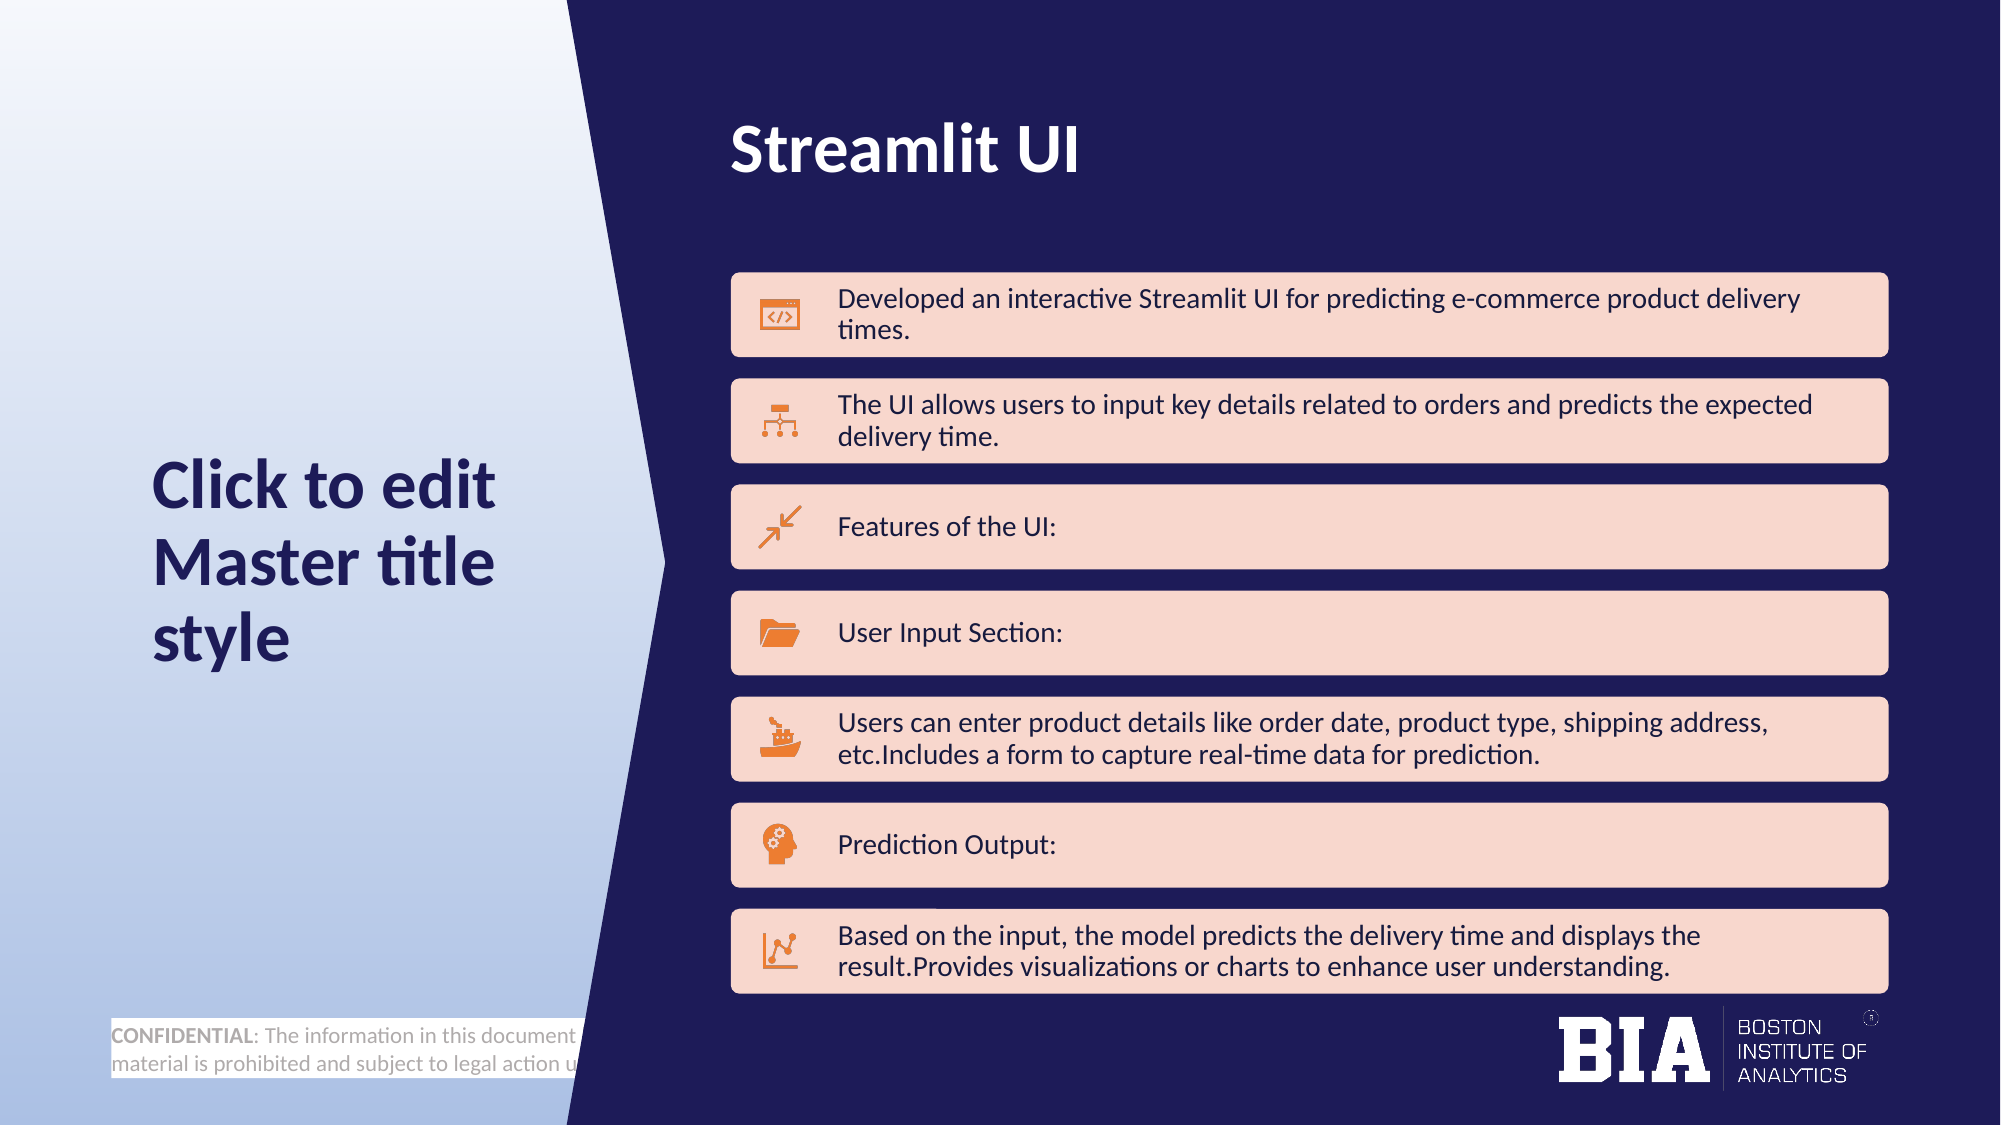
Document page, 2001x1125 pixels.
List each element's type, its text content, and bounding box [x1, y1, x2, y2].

picture [1559, 1003, 1881, 1093]
title Streamlit UI [730, 99, 1889, 200]
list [730, 272, 1889, 994]
